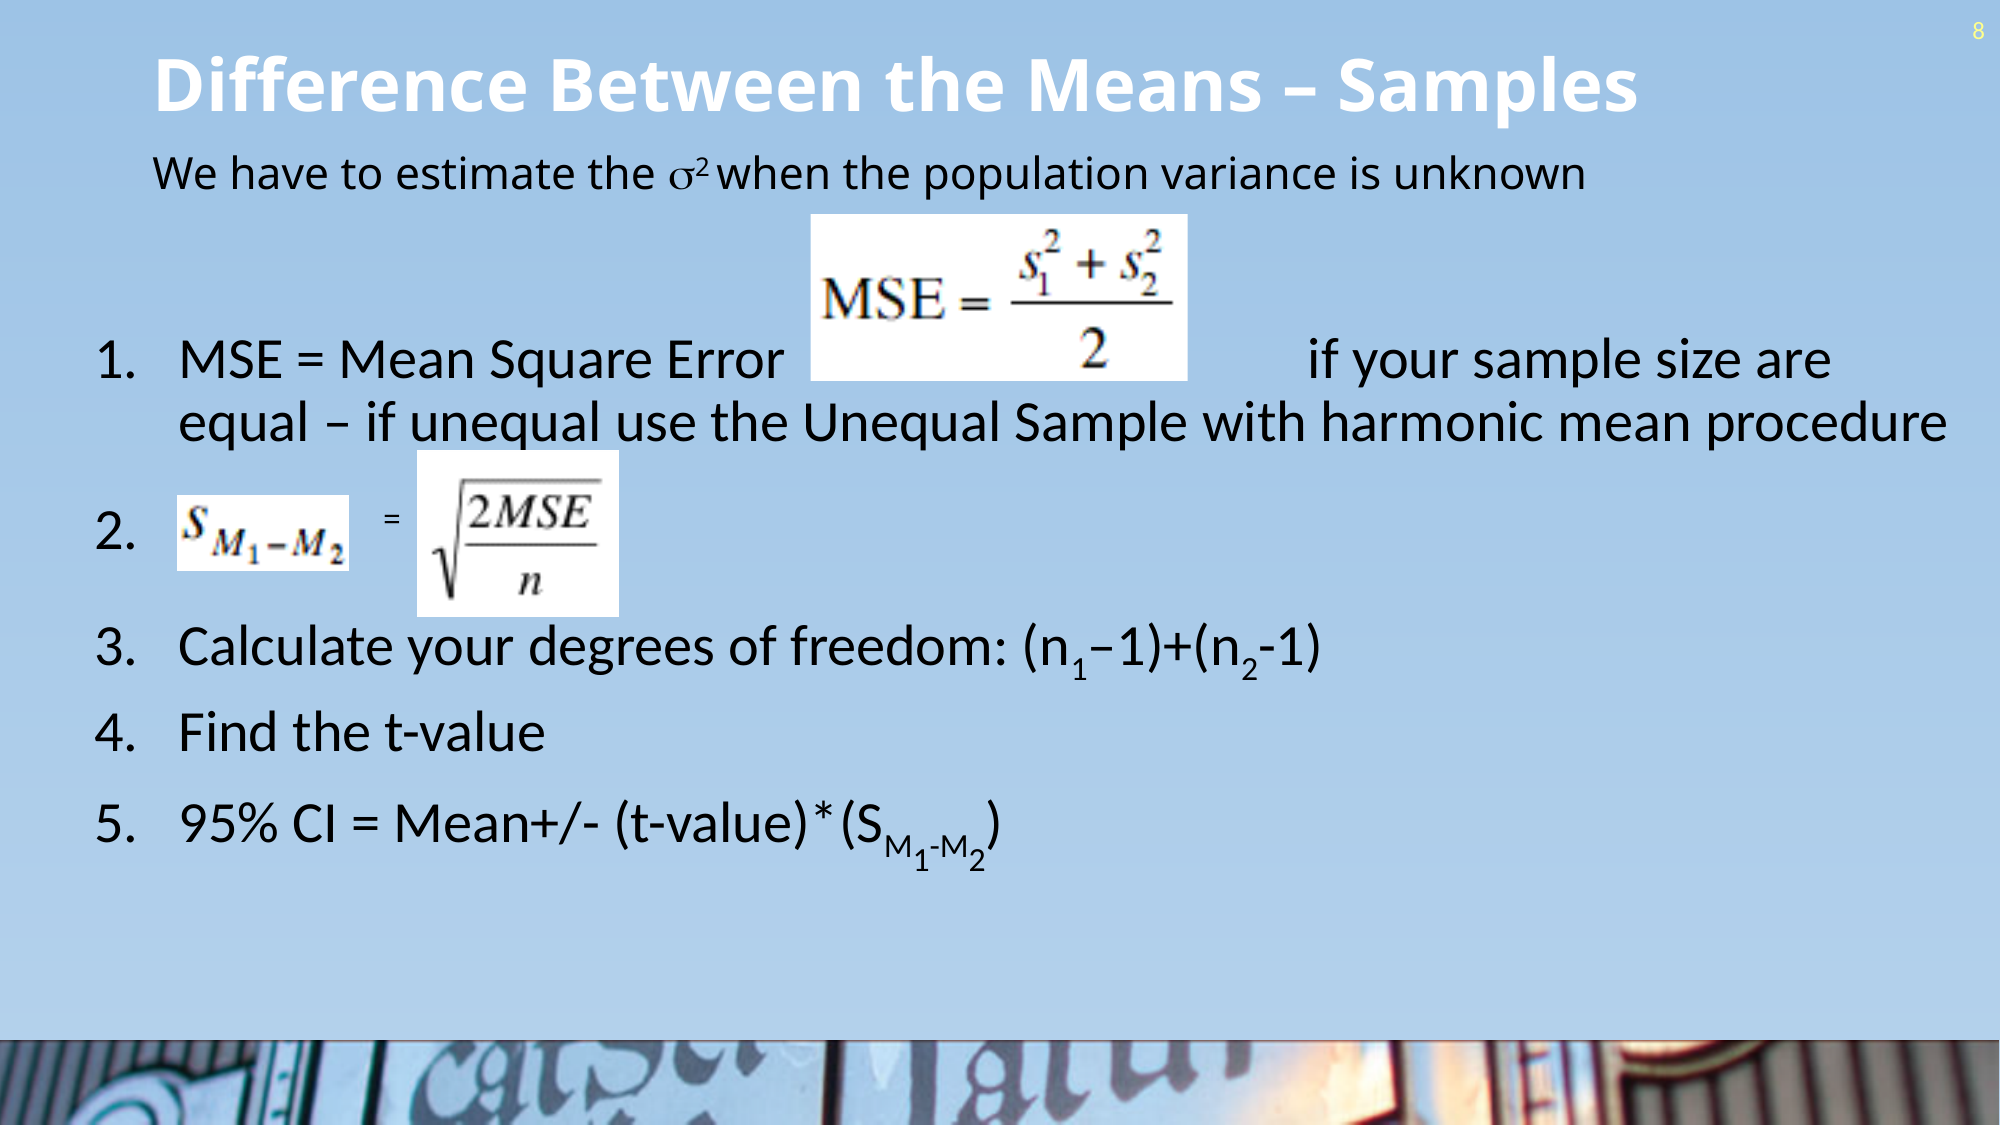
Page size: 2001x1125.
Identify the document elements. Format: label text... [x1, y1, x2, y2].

slide_number 8 [1550, 0, 2000, 60]
picture [810, 214, 1188, 381]
picture [0, 1040, 1999, 1125]
picture [177, 495, 349, 571]
list MSE = Mean Square Error if your sample size are equal – if unequal use the Unequal Sample with harmonic mean procedure Calculate your degrees of freedom: (n1–1)+(n2-1) Find the t-value 95% CI = Mean+/- (t-value)*(SM1-M2) [79, 320, 1975, 945]
text_box = [355, 491, 417, 575]
picture [417, 450, 619, 617]
title Difference Between the Means – Samples We have to estimate the s2 when the population variance is unknown [137, 39, 1863, 215]
